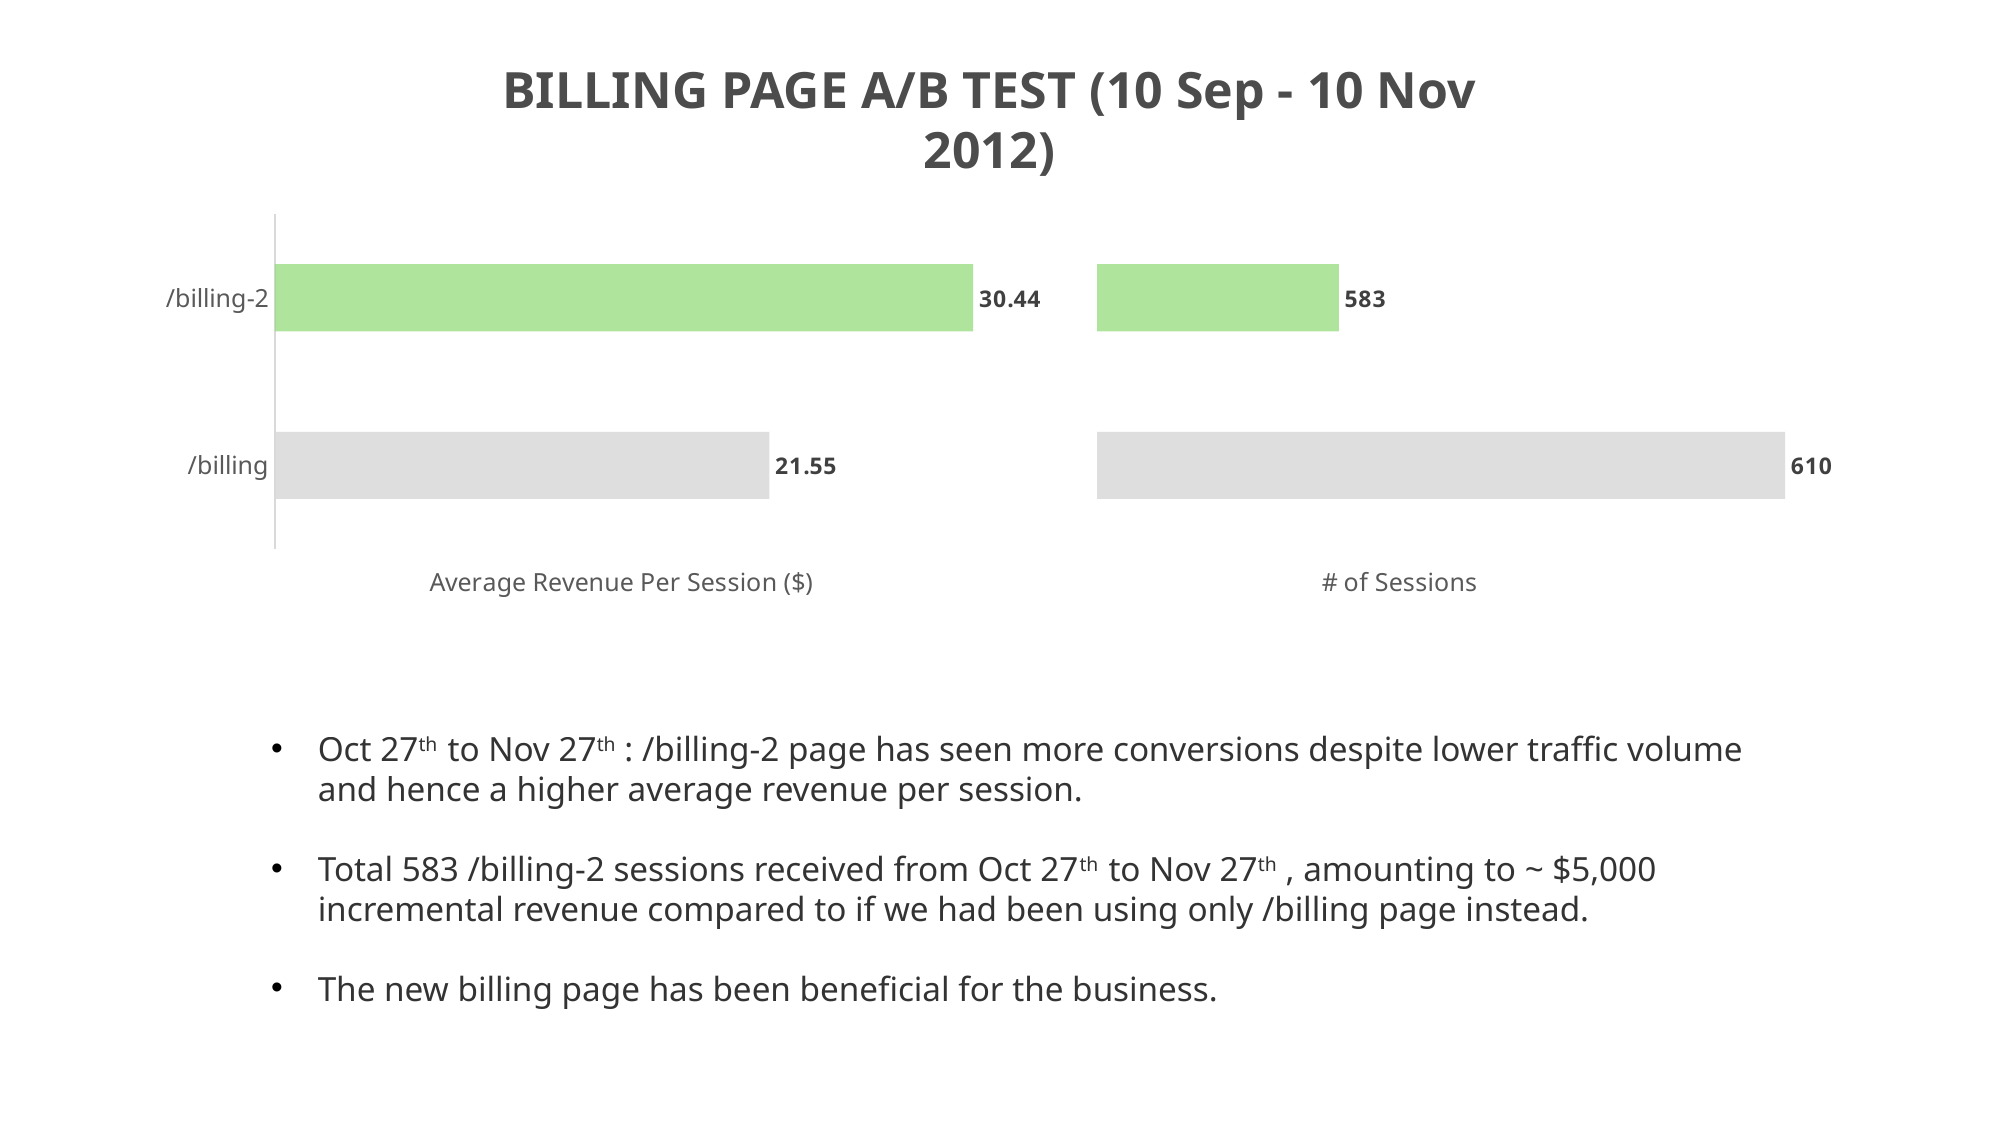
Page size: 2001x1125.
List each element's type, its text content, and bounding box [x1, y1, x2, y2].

text_box Oct 27th to Nov 27th : /billing-2 page has seen more conversions despite lower traffic volume and hence a higher average revenue per session. Total 583 /billing-2 sessions received from Oct 27th to Nov 27th , amounting to ~ $5,000 incremental revenue compared to if we had been using only /billing page instead. The new billing page has been beneficial for the business. [256, 720, 1793, 1015]
text_box BILLING PAGE A/B TEST (10 Sep - 10 Nov 2012) [428, 50, 1550, 186]
chart [146, 204, 1888, 633]
